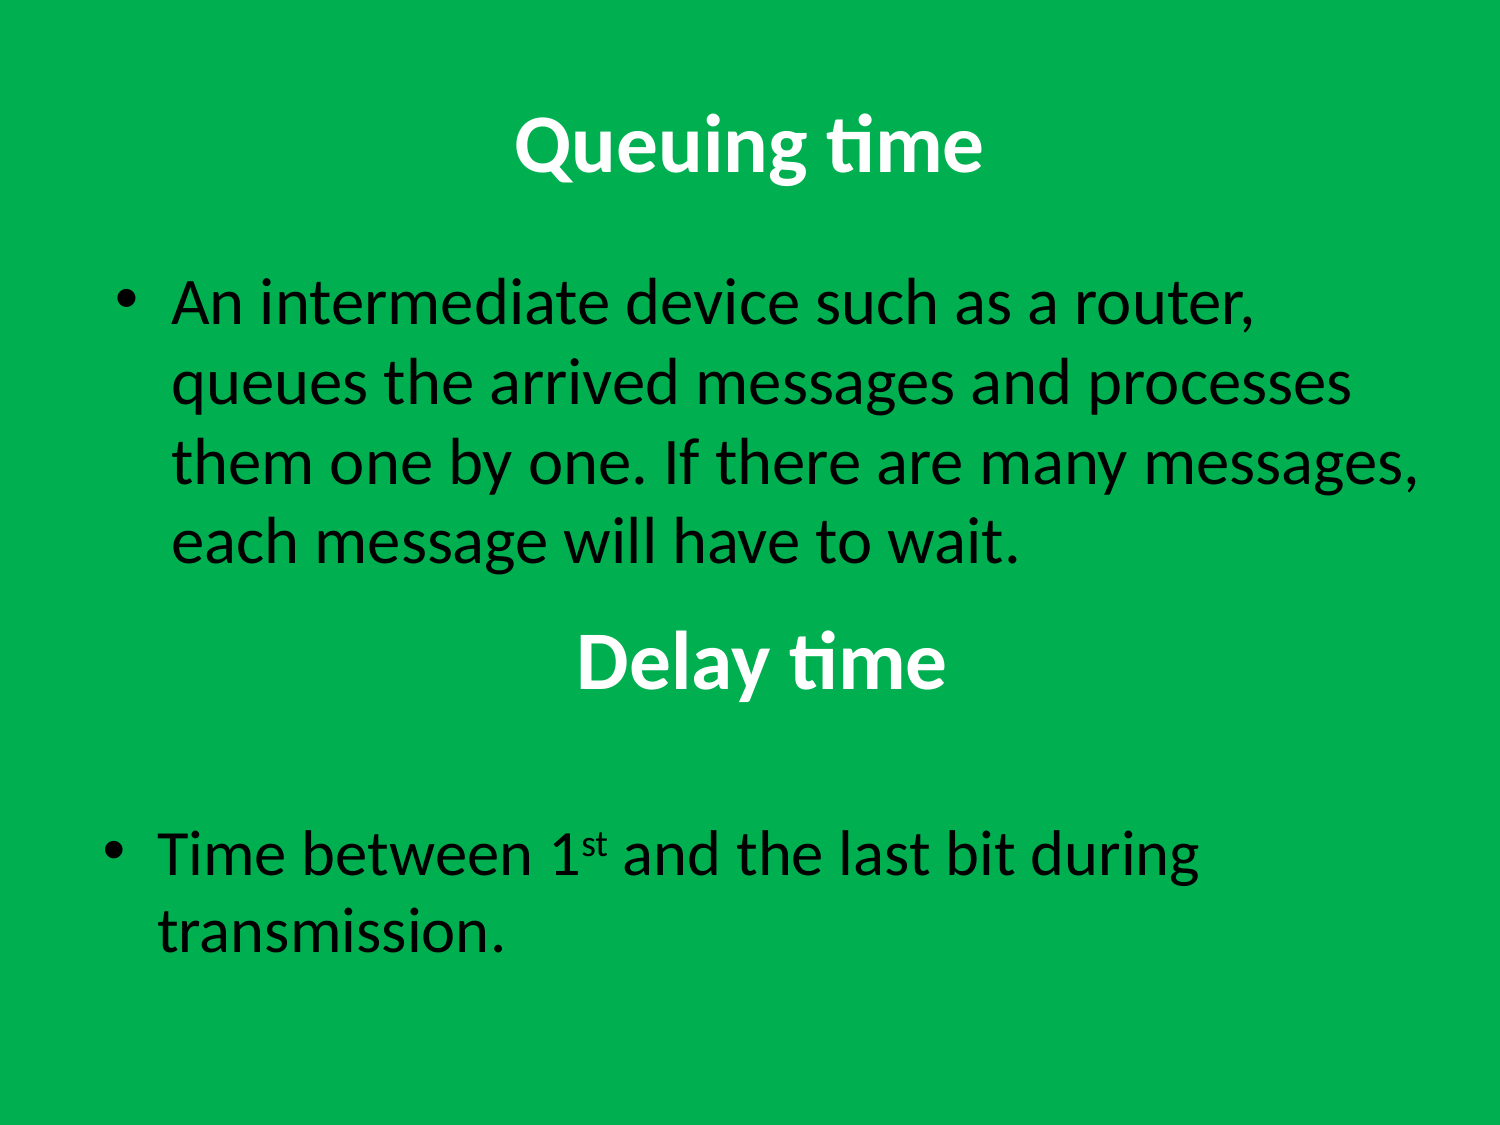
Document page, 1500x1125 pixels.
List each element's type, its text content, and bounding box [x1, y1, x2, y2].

text_box Delay time [87, 562, 1438, 712]
list An intermediate device such as a router, queues the arrived messages and processes them one by one. If there are many messages, each message will have to wait. [99, 249, 1450, 588]
title Queuing time [75, 45, 1425, 233]
text_box Time between 1st and the last bit during transmission. [87, 712, 1438, 975]
